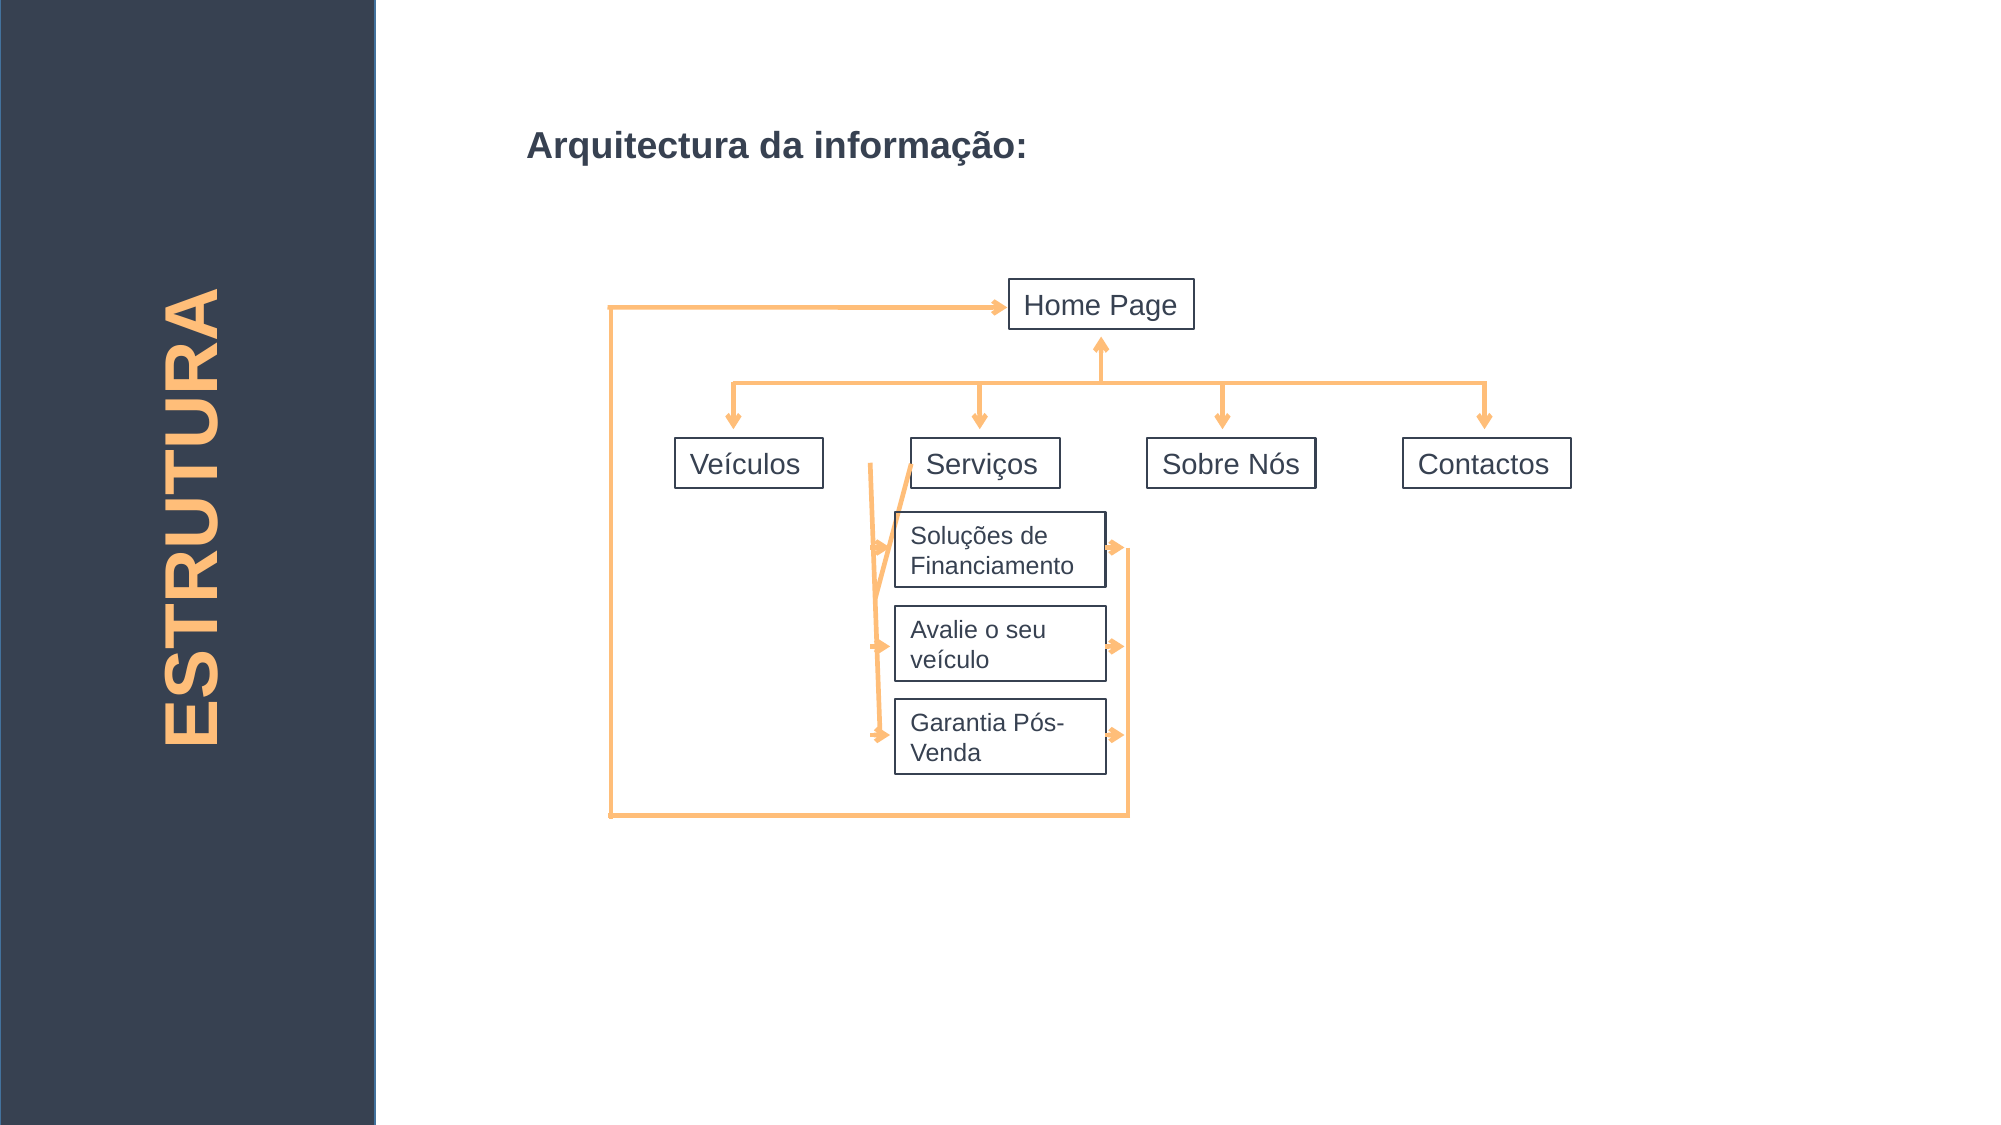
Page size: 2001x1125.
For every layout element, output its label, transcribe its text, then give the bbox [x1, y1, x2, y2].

text_box Serviços [910, 437, 1060, 488]
text_box Arquitectura da informação: [511, 113, 1054, 174]
text_box Sobre Nós [1147, 437, 1316, 488]
text_box ESTRUTURA [134, 264, 240, 765]
text_box Avalie o seu veículo [895, 605, 1106, 681]
text_box Home Page [1008, 278, 1194, 329]
text_box Soluções de Financiamento [895, 511, 1106, 587]
text_box Contactos [1402, 437, 1572, 488]
text_box Veículos [674, 437, 824, 488]
text_box Garantia Pós-Venda [895, 699, 1106, 775]
text_box [0, 0, 376, 1125]
